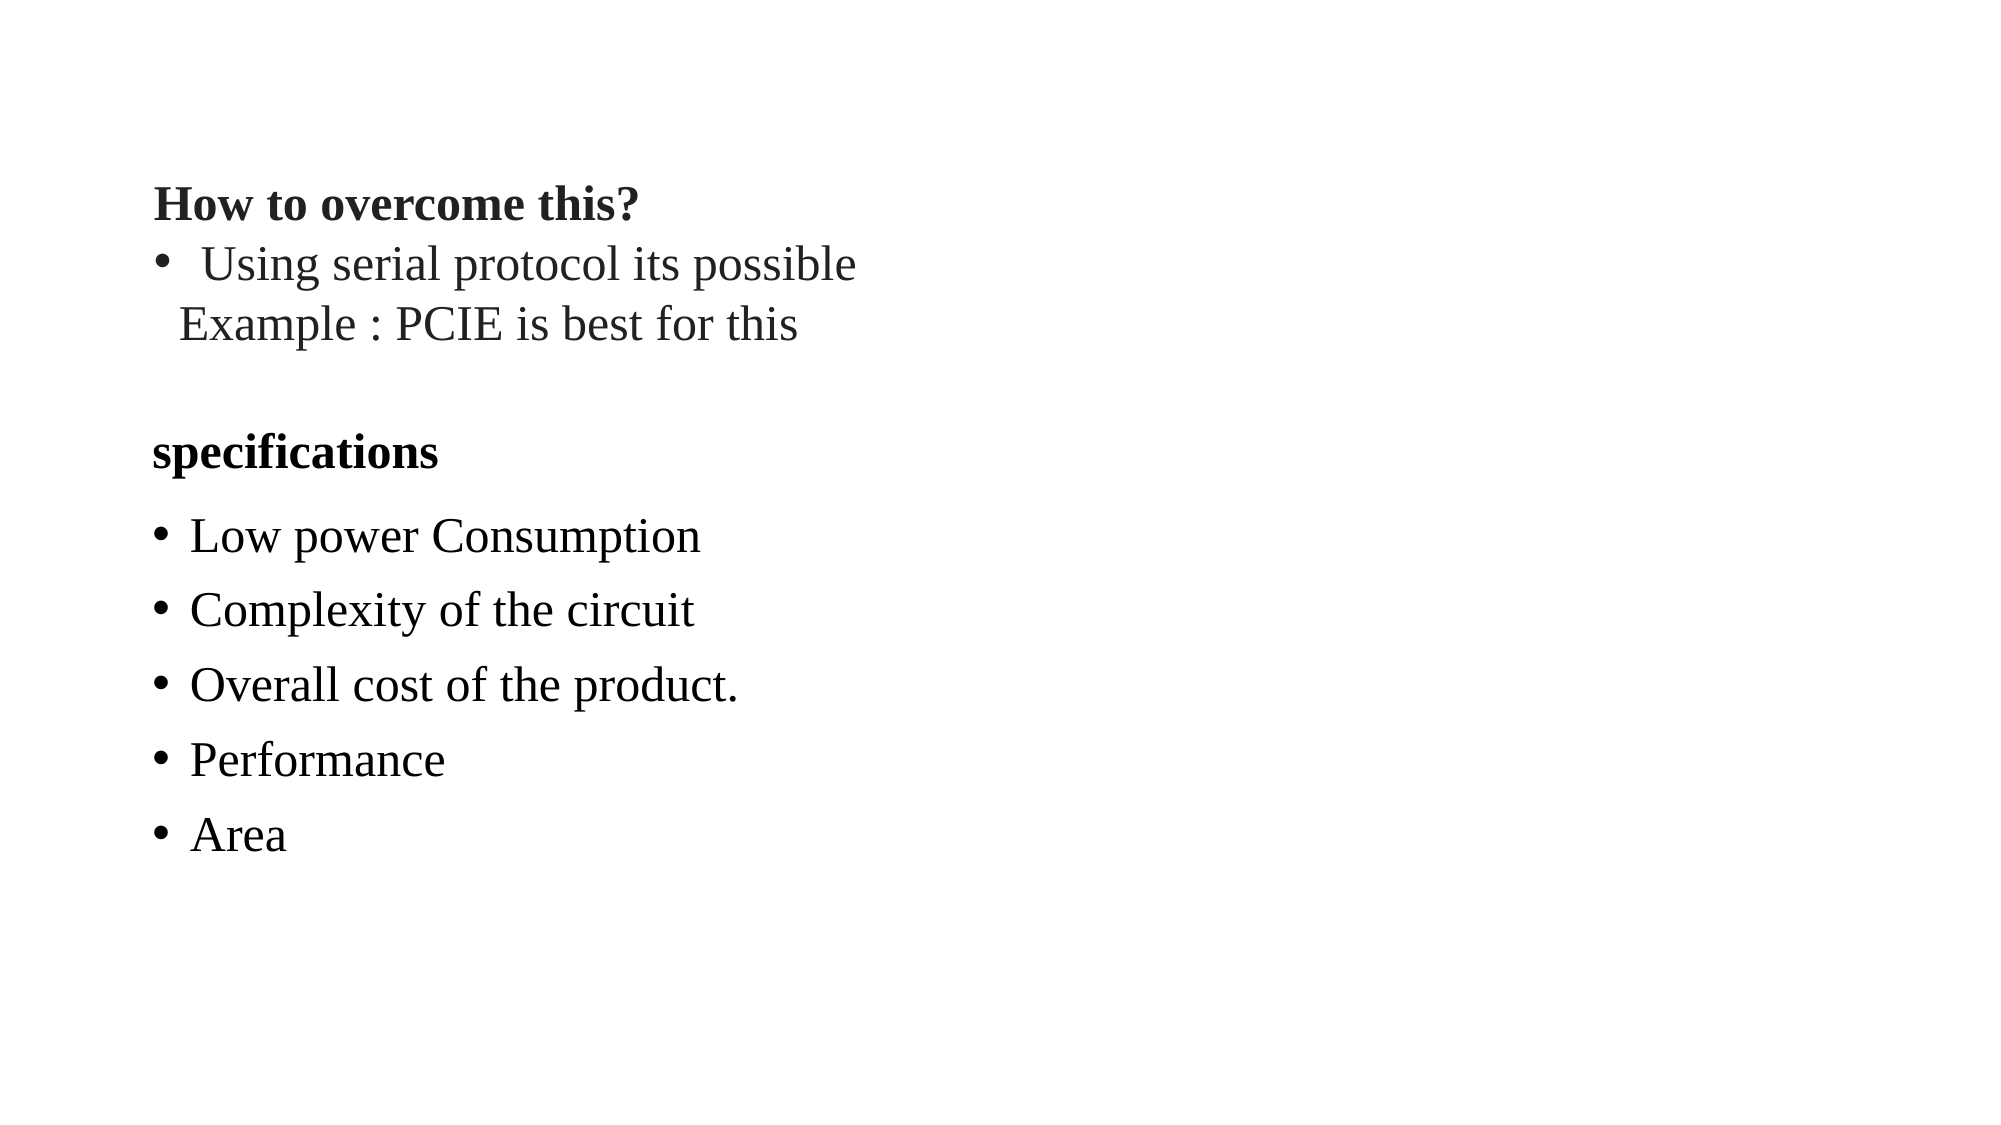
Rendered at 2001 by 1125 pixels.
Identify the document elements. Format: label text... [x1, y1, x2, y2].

text_box How to overcome this? Using serial protocol its possible Example : PCIE is best for this [139, 163, 1139, 358]
list Low power Consumption Complexity of the circuit Overall cost of the product. Performance Area [137, 501, 1863, 891]
title specifications [137, 343, 1863, 501]
